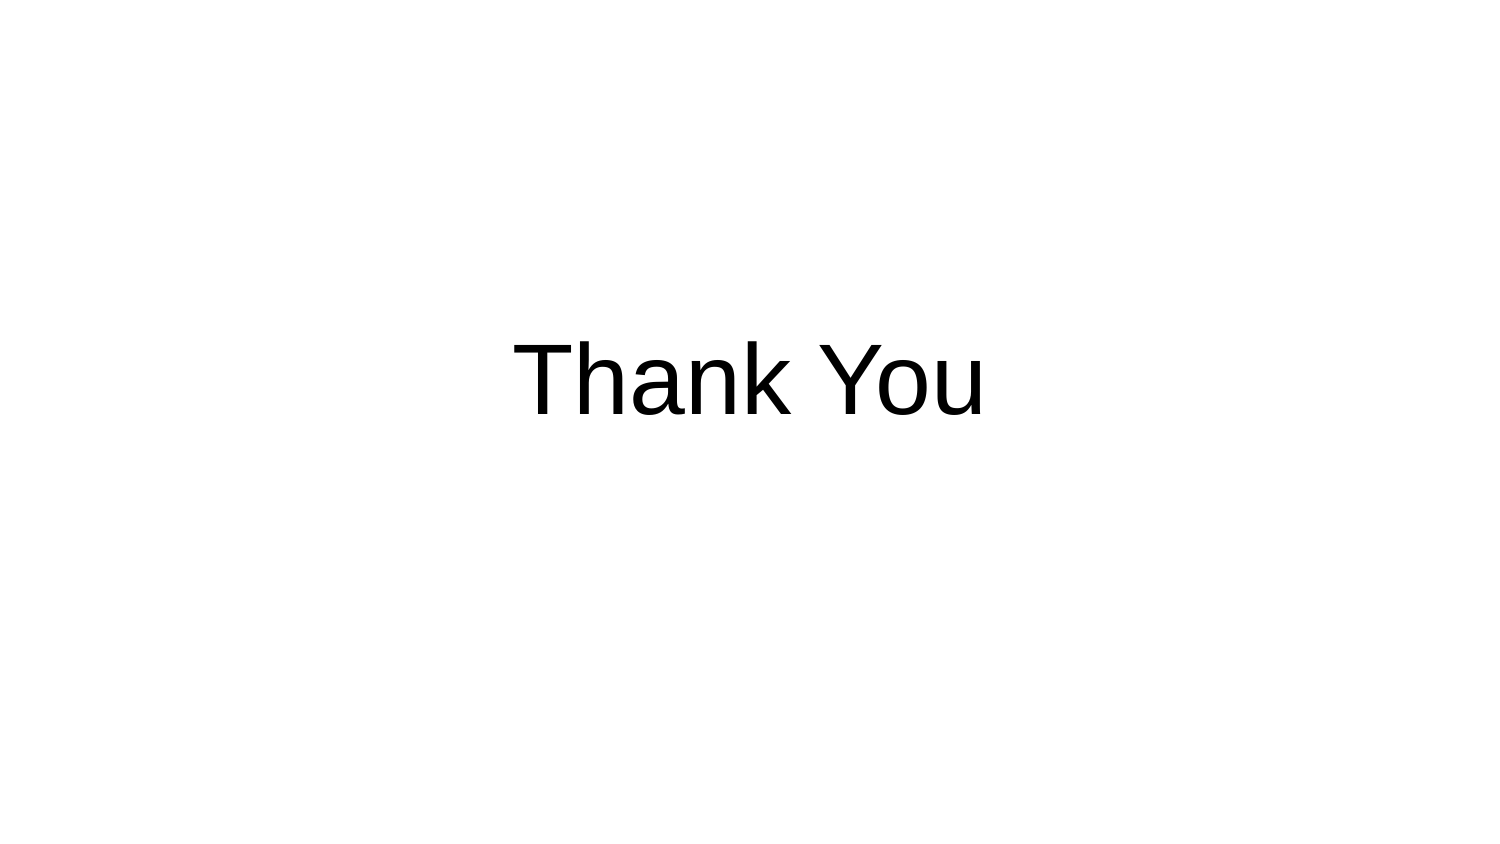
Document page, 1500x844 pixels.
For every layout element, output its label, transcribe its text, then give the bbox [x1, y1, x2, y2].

title Thank You [51, 327, 1449, 422]
